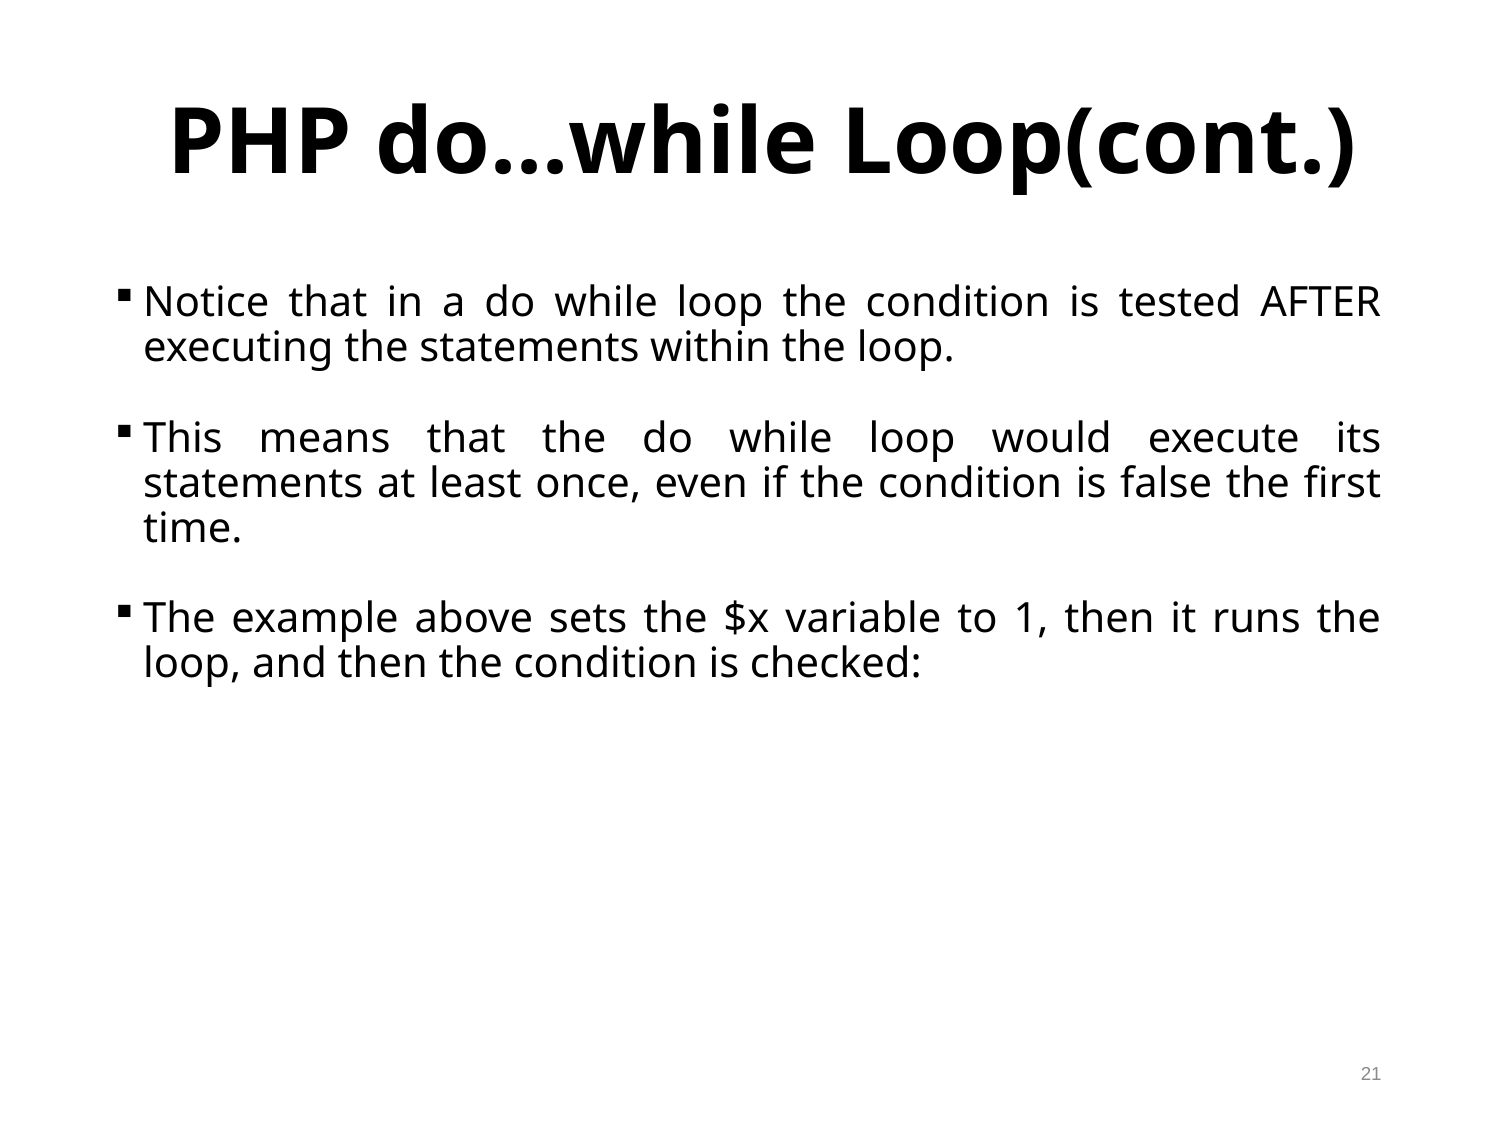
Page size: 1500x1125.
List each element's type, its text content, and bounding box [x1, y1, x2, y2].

list Notice that in a do while loop the condition is tested AFTER executing the statements within the loop. This means that the do while loop would execute its statements at least once, even if the condition is false the first time. The example above sets the $x variable to 1, then it runs the loop, and then the condition is checked: [99, 223, 1397, 1049]
text_box PHP do...while Loop(cont.) [99, 74, 1425, 200]
slide_number 21 [1059, 1042, 1397, 1103]
